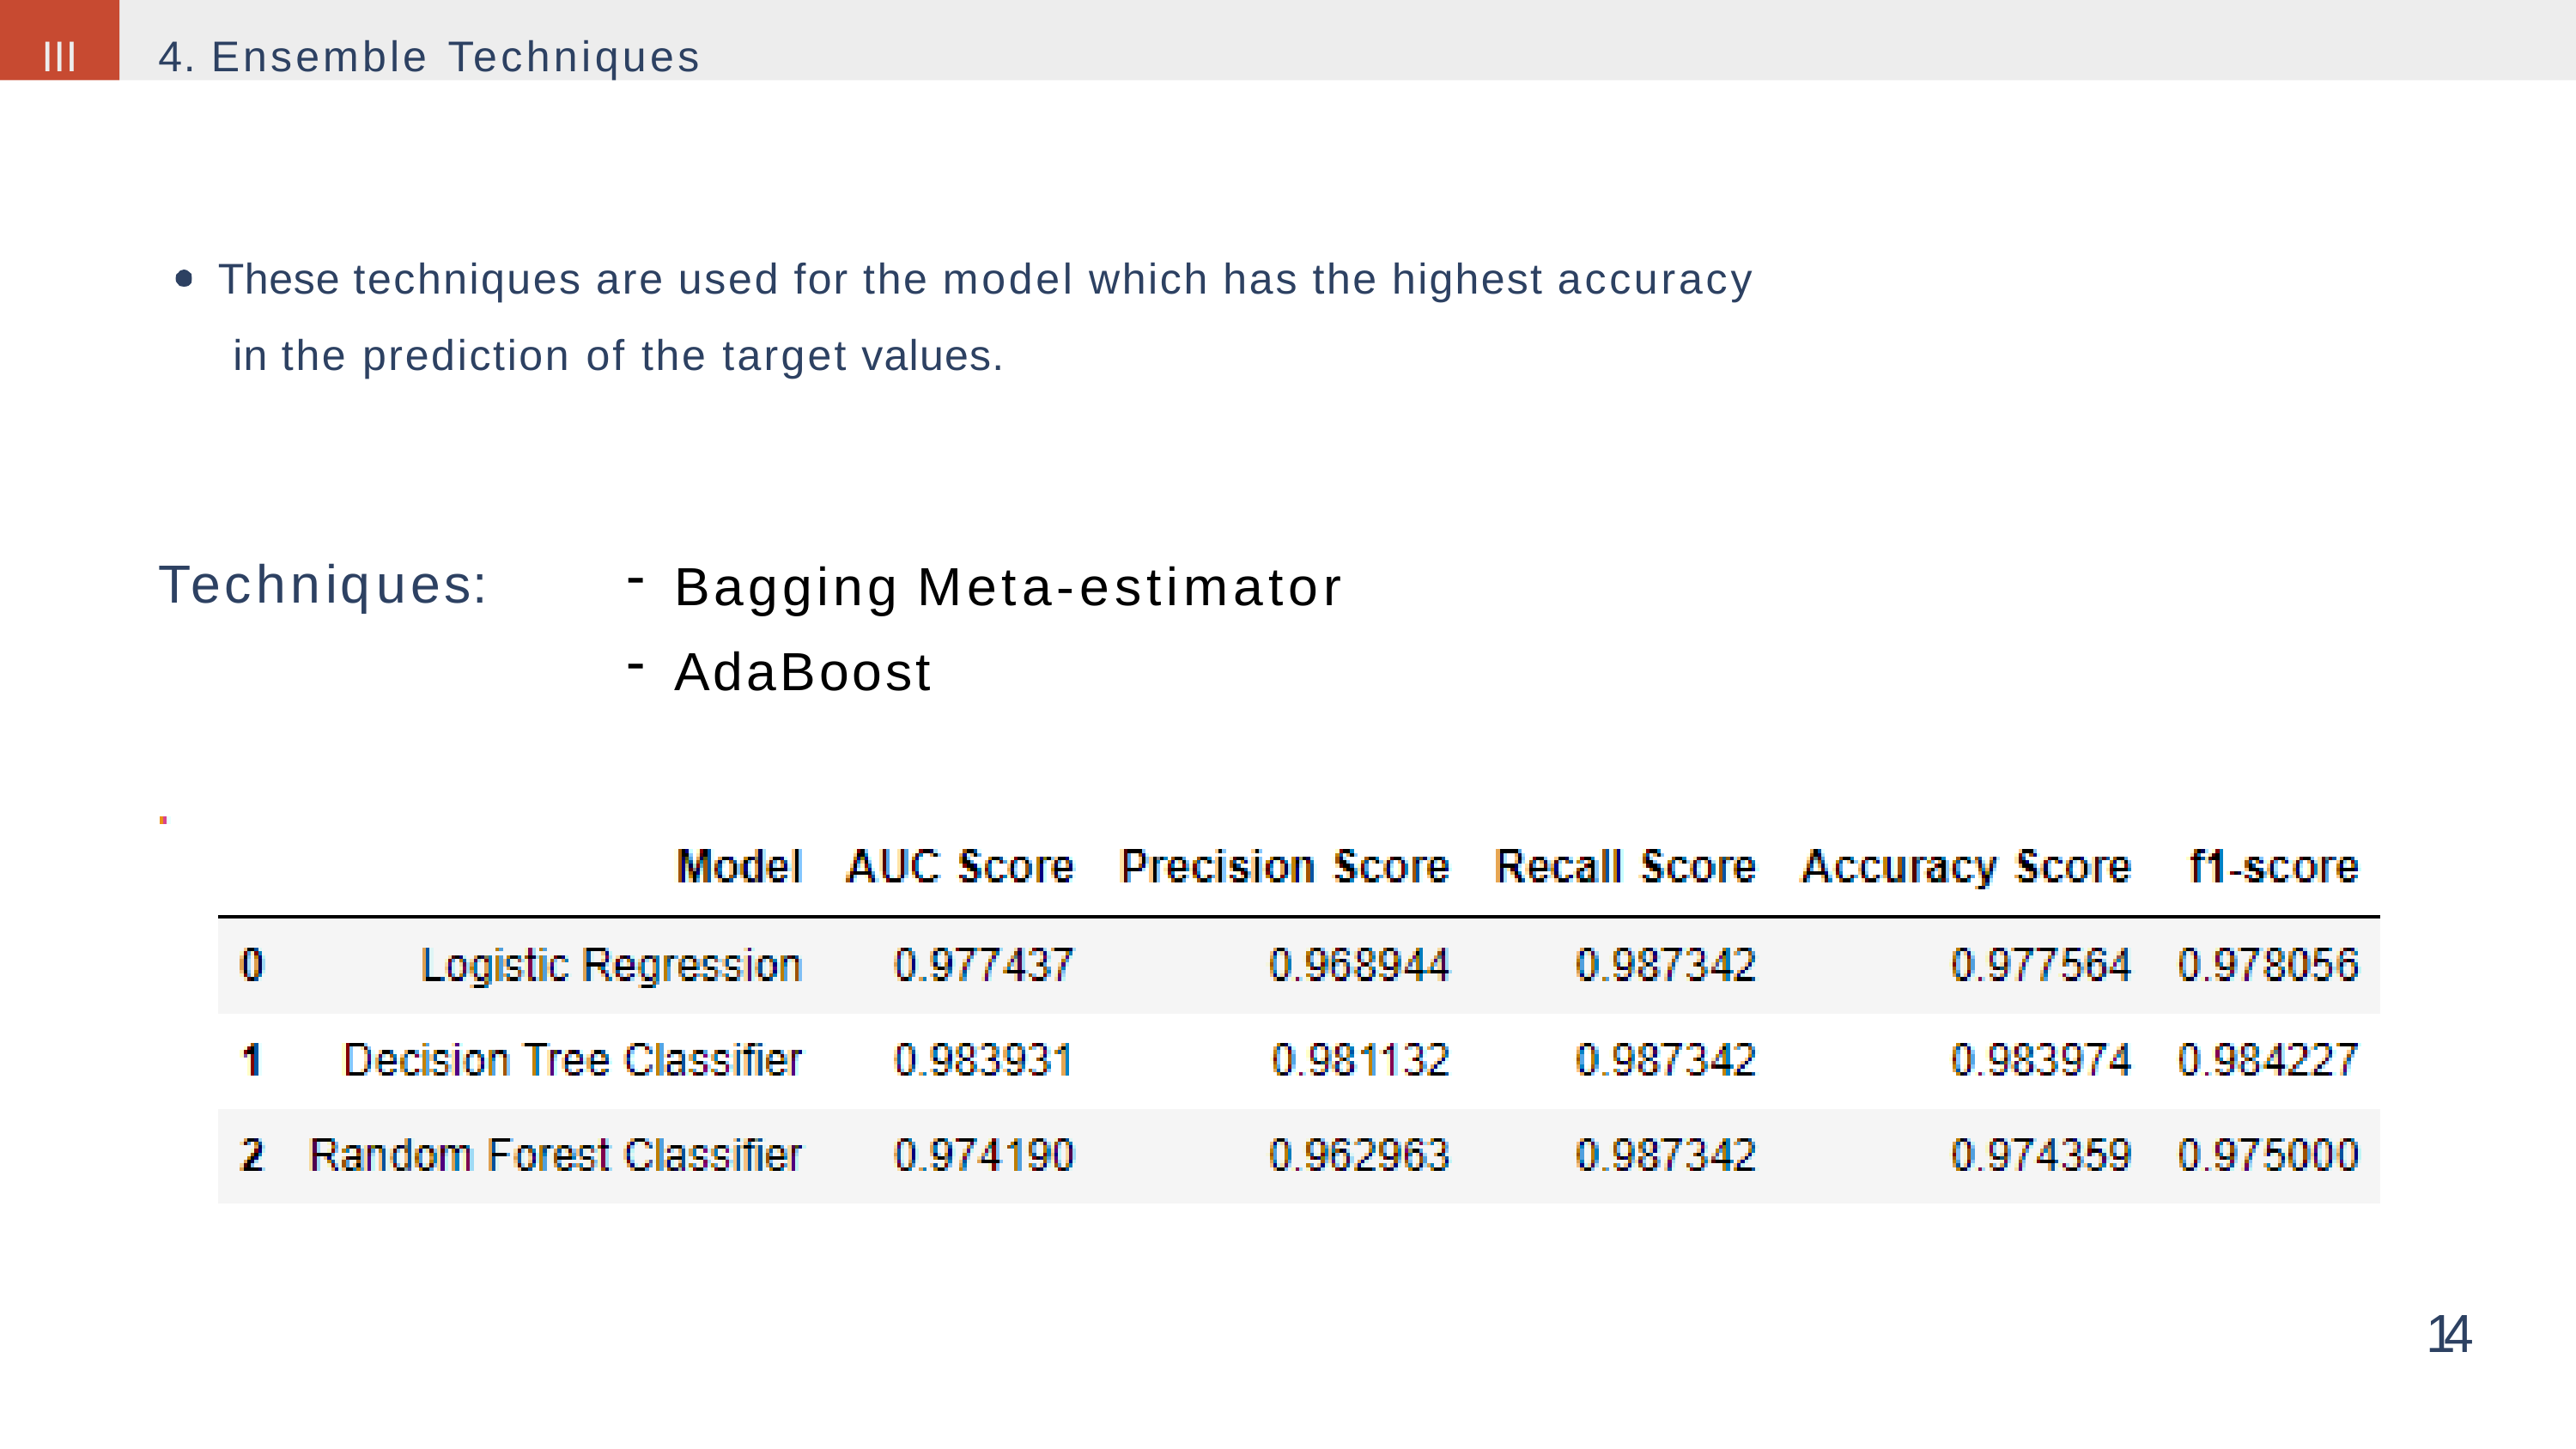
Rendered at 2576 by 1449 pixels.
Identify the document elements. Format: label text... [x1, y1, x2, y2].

text_box These techniques are used for the model which has the highest accuracy in the prediction of the target values. [216, 224, 1761, 379]
text_box 4. Ensemble Techniques [120, 0, 2576, 81]
text_box III [0, 0, 120, 81]
slide_number 14 [2420, 1290, 2485, 1449]
text_box Techniques: [156, 548, 489, 615]
text_box Bagging Meta-estimator AdaBoost [624, 528, 1352, 702]
picture [156, 809, 2421, 1252]
text_box [175, 270, 192, 287]
